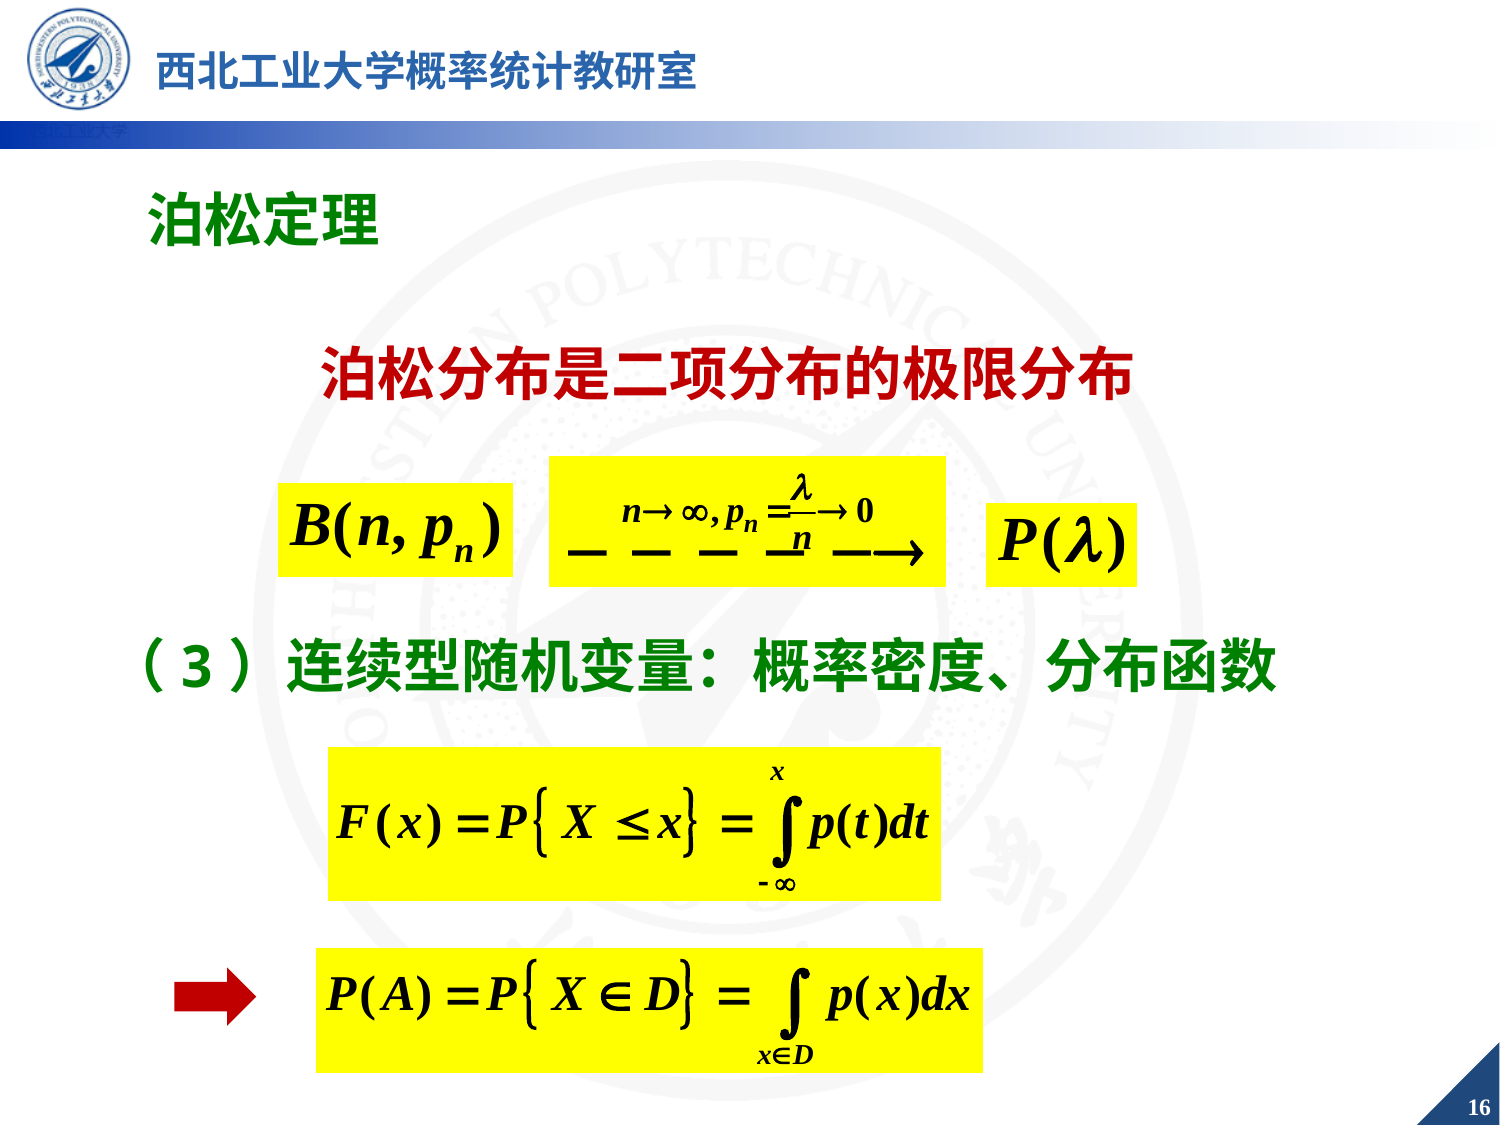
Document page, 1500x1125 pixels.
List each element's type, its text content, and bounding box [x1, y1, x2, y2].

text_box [548, 455, 947, 587]
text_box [985, 503, 1138, 588]
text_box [315, 948, 984, 1074]
text_box [174, 967, 257, 1026]
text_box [277, 482, 514, 577]
text_box （3）连续型随机变量：概率密度、分布函数 [92, 621, 1293, 707]
text_box 泊松定理 [131, 176, 1257, 261]
text_box 16 [1416, 1067, 1500, 1125]
text_box 泊松分布是二项分布的极限分布 [276, 294, 1179, 415]
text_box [327, 746, 941, 902]
picture [3, 1, 152, 121]
